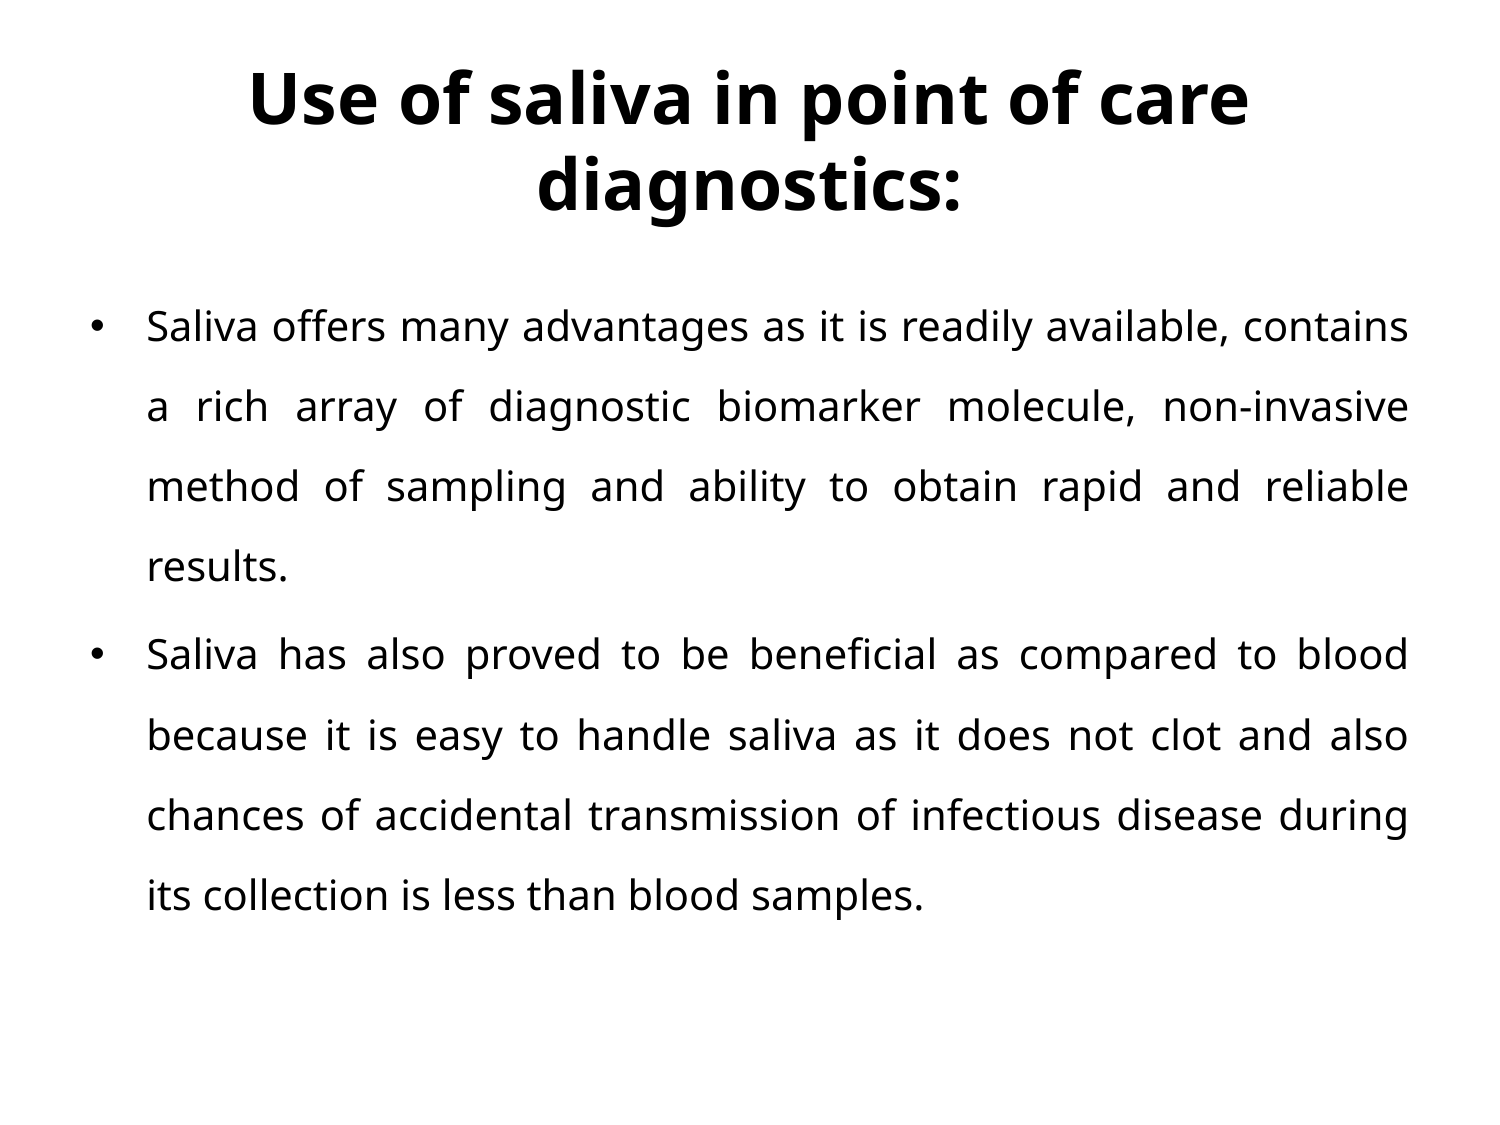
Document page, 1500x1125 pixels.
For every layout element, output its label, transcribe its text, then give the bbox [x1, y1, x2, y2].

list Saliva offers many advantages as it is readily available, contains a rich array of diagnostic biomarker molecule, non-invasive method of sampling and ability to obtain rapid and reliable results. Saliva has also proved to be beneficial as compared to blood because it is easy to handle saliva as it does not clot and also chances of accidental transmission of infectious disease during its collection is less than blood samples. [75, 262, 1425, 1005]
title Use of saliva in point of care diagnostics: [75, 45, 1425, 233]
